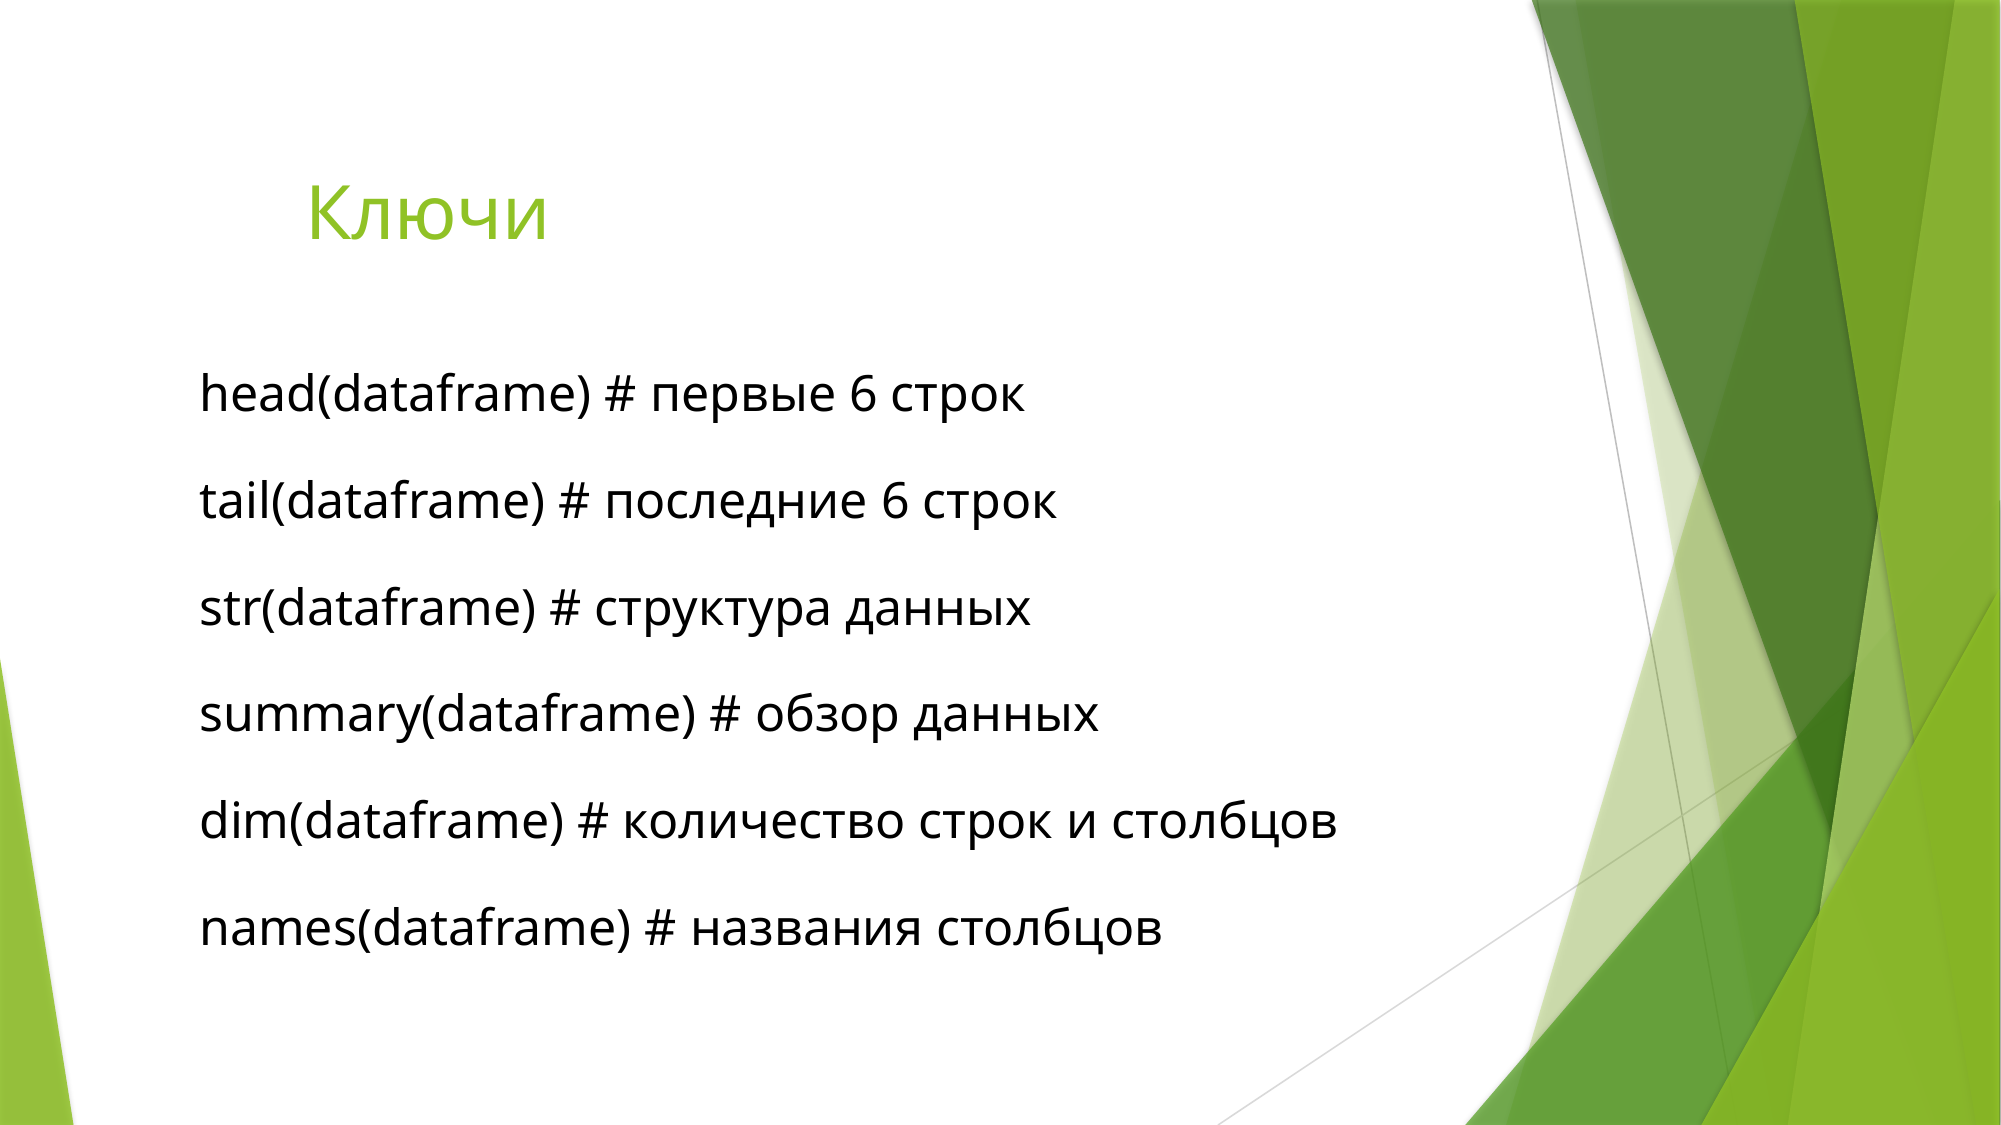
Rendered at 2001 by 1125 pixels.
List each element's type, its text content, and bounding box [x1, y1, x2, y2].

list head(dataframe) # первые 6 строк tail(dataframe) # последние 6 строк str(dataframe) # структура данных summary(dataframe) # обзор данных dim(dataframe) # количество строк и столбцов names(dataframe) # названия столбцов [179, 311, 1821, 971]
title Ключи [285, 130, 1823, 350]
